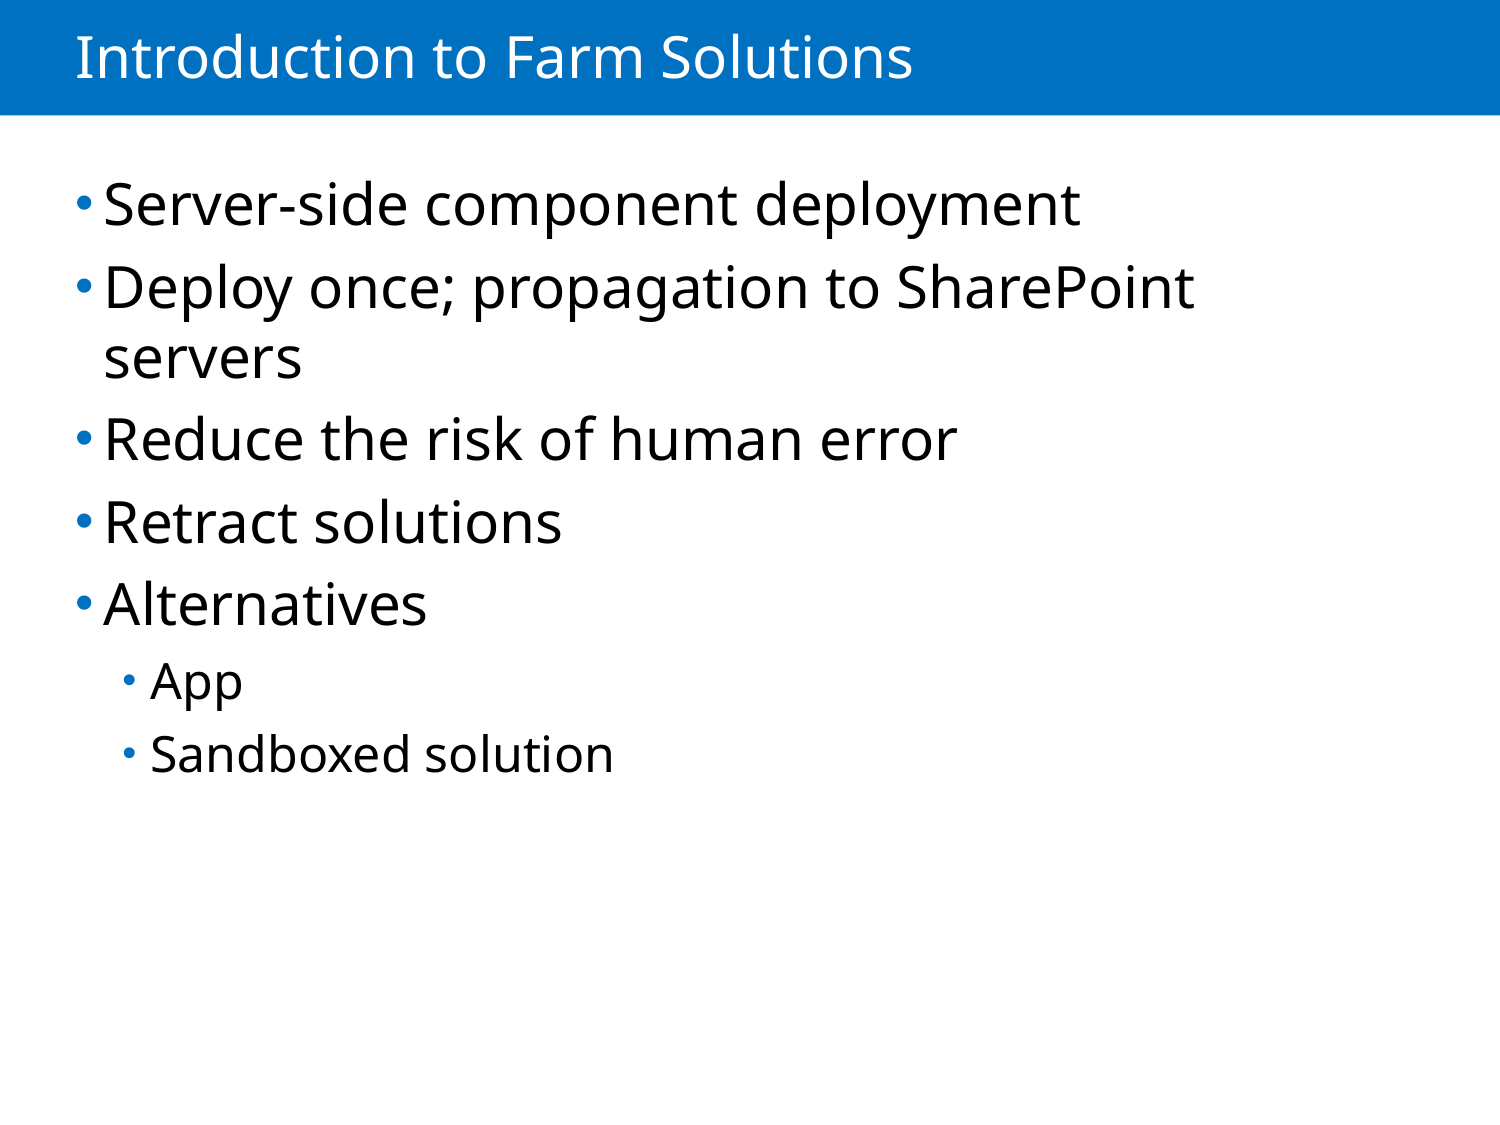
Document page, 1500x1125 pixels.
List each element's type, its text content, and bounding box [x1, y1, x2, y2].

title Introduction to Farm Solutions [75, 0, 1351, 122]
text_box Server-side component deployment Deploy once; propagation to SharePoint servers Reduce the risk of human error Retract solutions Alternatives App Sandboxed solution [75, 167, 1408, 1012]
